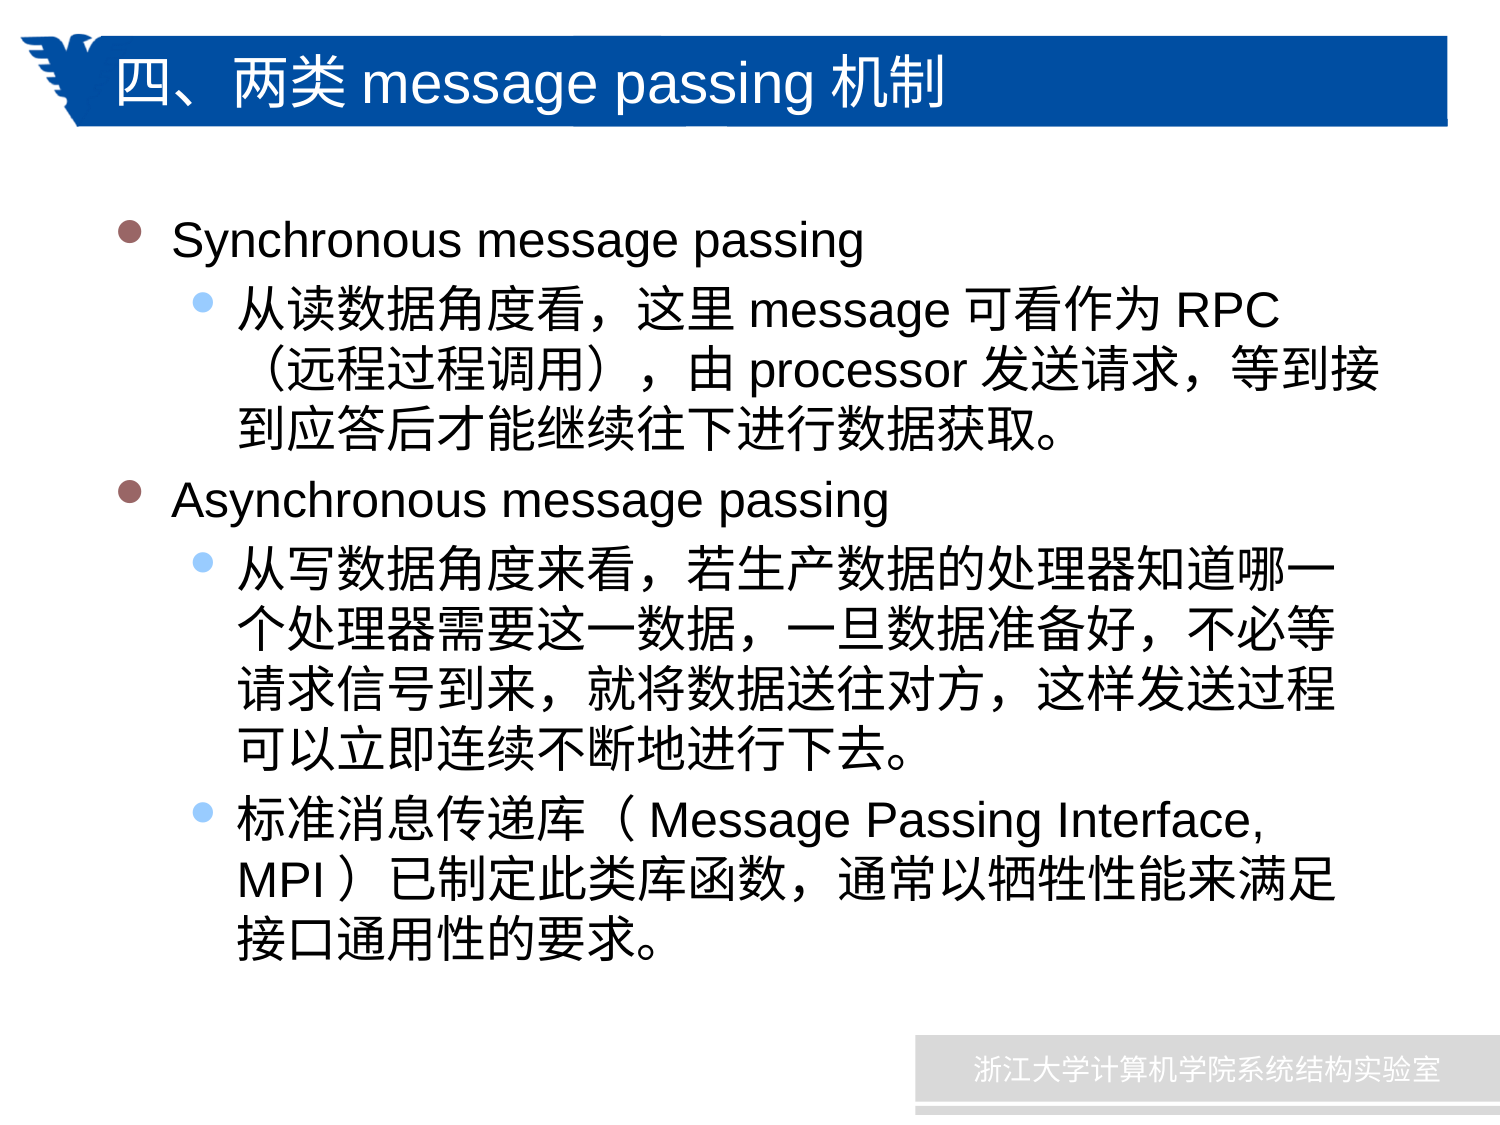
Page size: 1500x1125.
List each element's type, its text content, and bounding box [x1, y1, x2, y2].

picture [5, 19, 148, 127]
title 四、两类message passing机制 [99, 37, 1347, 188]
list Synchronous message passing 从读数据角度看，这里message可看作为RPC（远程过程调用），由processor发送请求，等到接到应答后才能继续往下进行数据获取。 Asynchronous message passing 从写数据角度来看，若生产数据的处理器知道哪一个处理器需要这一数据，一旦数据准备好，不必等请求信号到来，就将数据送往对方，这样发送过程可以立即连续不断地进行下去。 标准消息传递库（Message Passing Interface, MPI）已制定此类库函数，通常以牺牲性能来满足接口通用性的要求。 [99, 200, 1400, 925]
